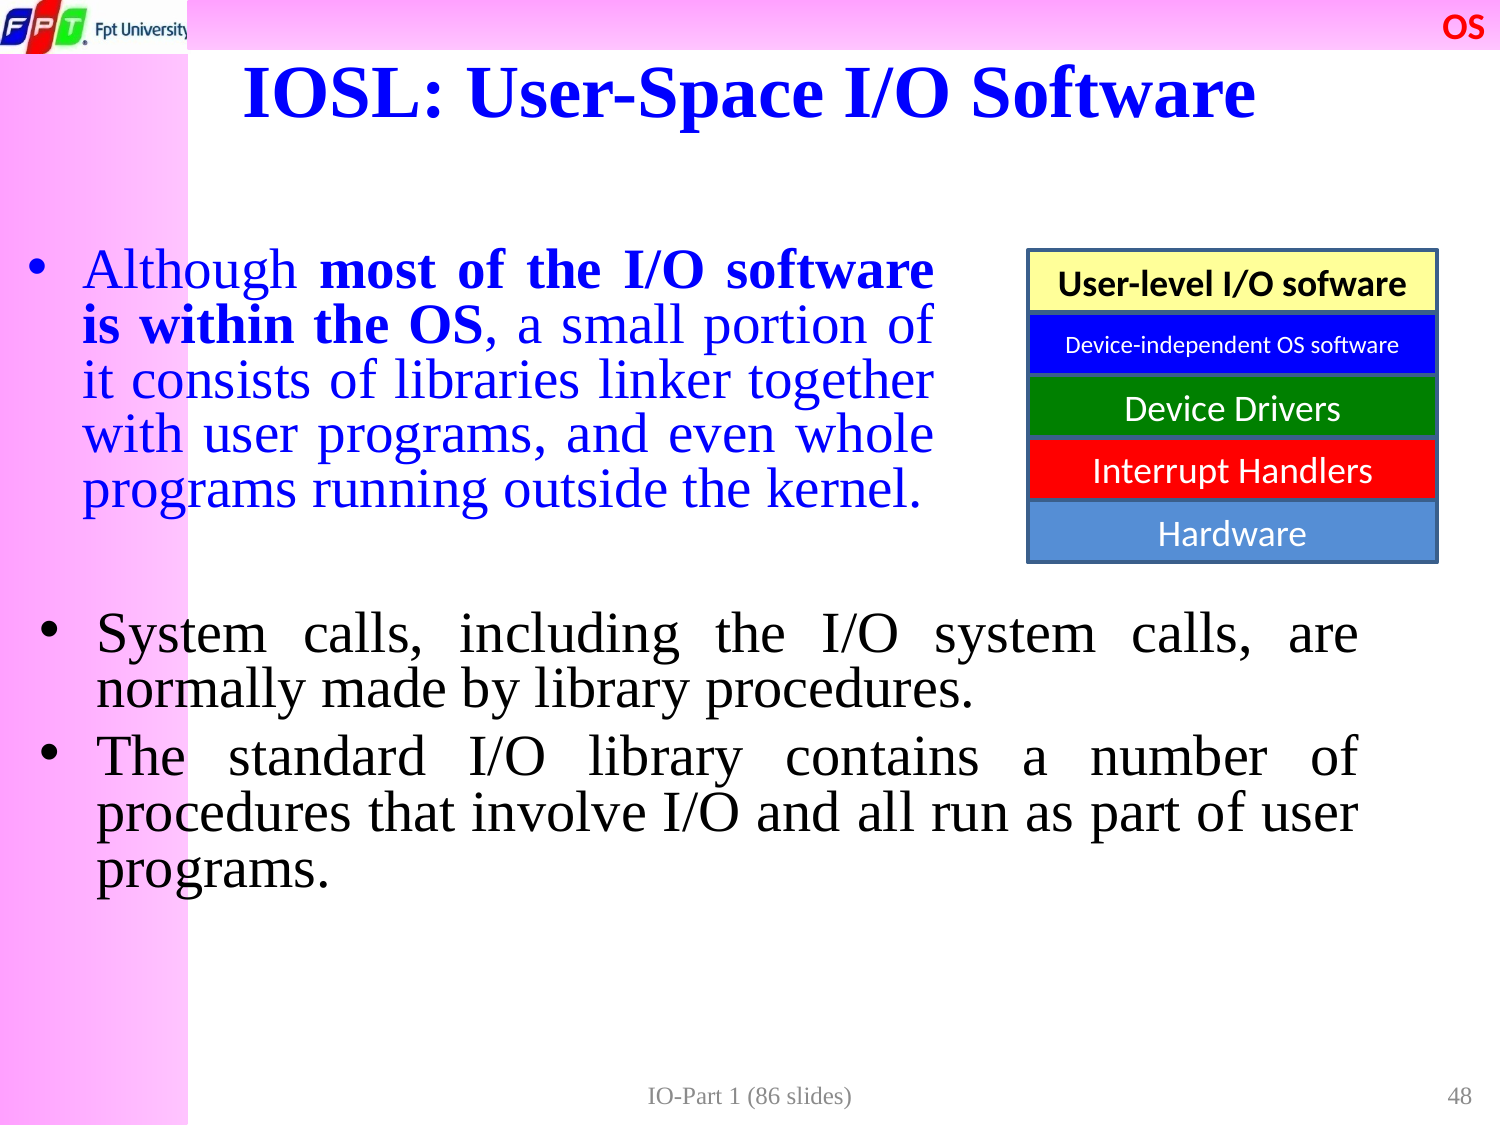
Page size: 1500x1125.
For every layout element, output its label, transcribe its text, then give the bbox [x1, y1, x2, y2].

footer IO-Part 1 (86 slides) [512, 1074, 988, 1116]
list Although most of the I/O software is within the OS, a small portion of it consists of libraries linker together with user programs, and even whole programs running outside the kernel. [12, 237, 950, 575]
title IOSL: User-Space I/O Software [0, 0, 1500, 175]
slide_number 48 [1137, 1074, 1488, 1116]
text_box System calls, including the I/O system calls, are normally made by library procedures. The standard I/O library contains a number of procedures that involve I/O and all run as part of user programs. [24, 599, 1375, 975]
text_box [1027, 249, 1438, 563]
